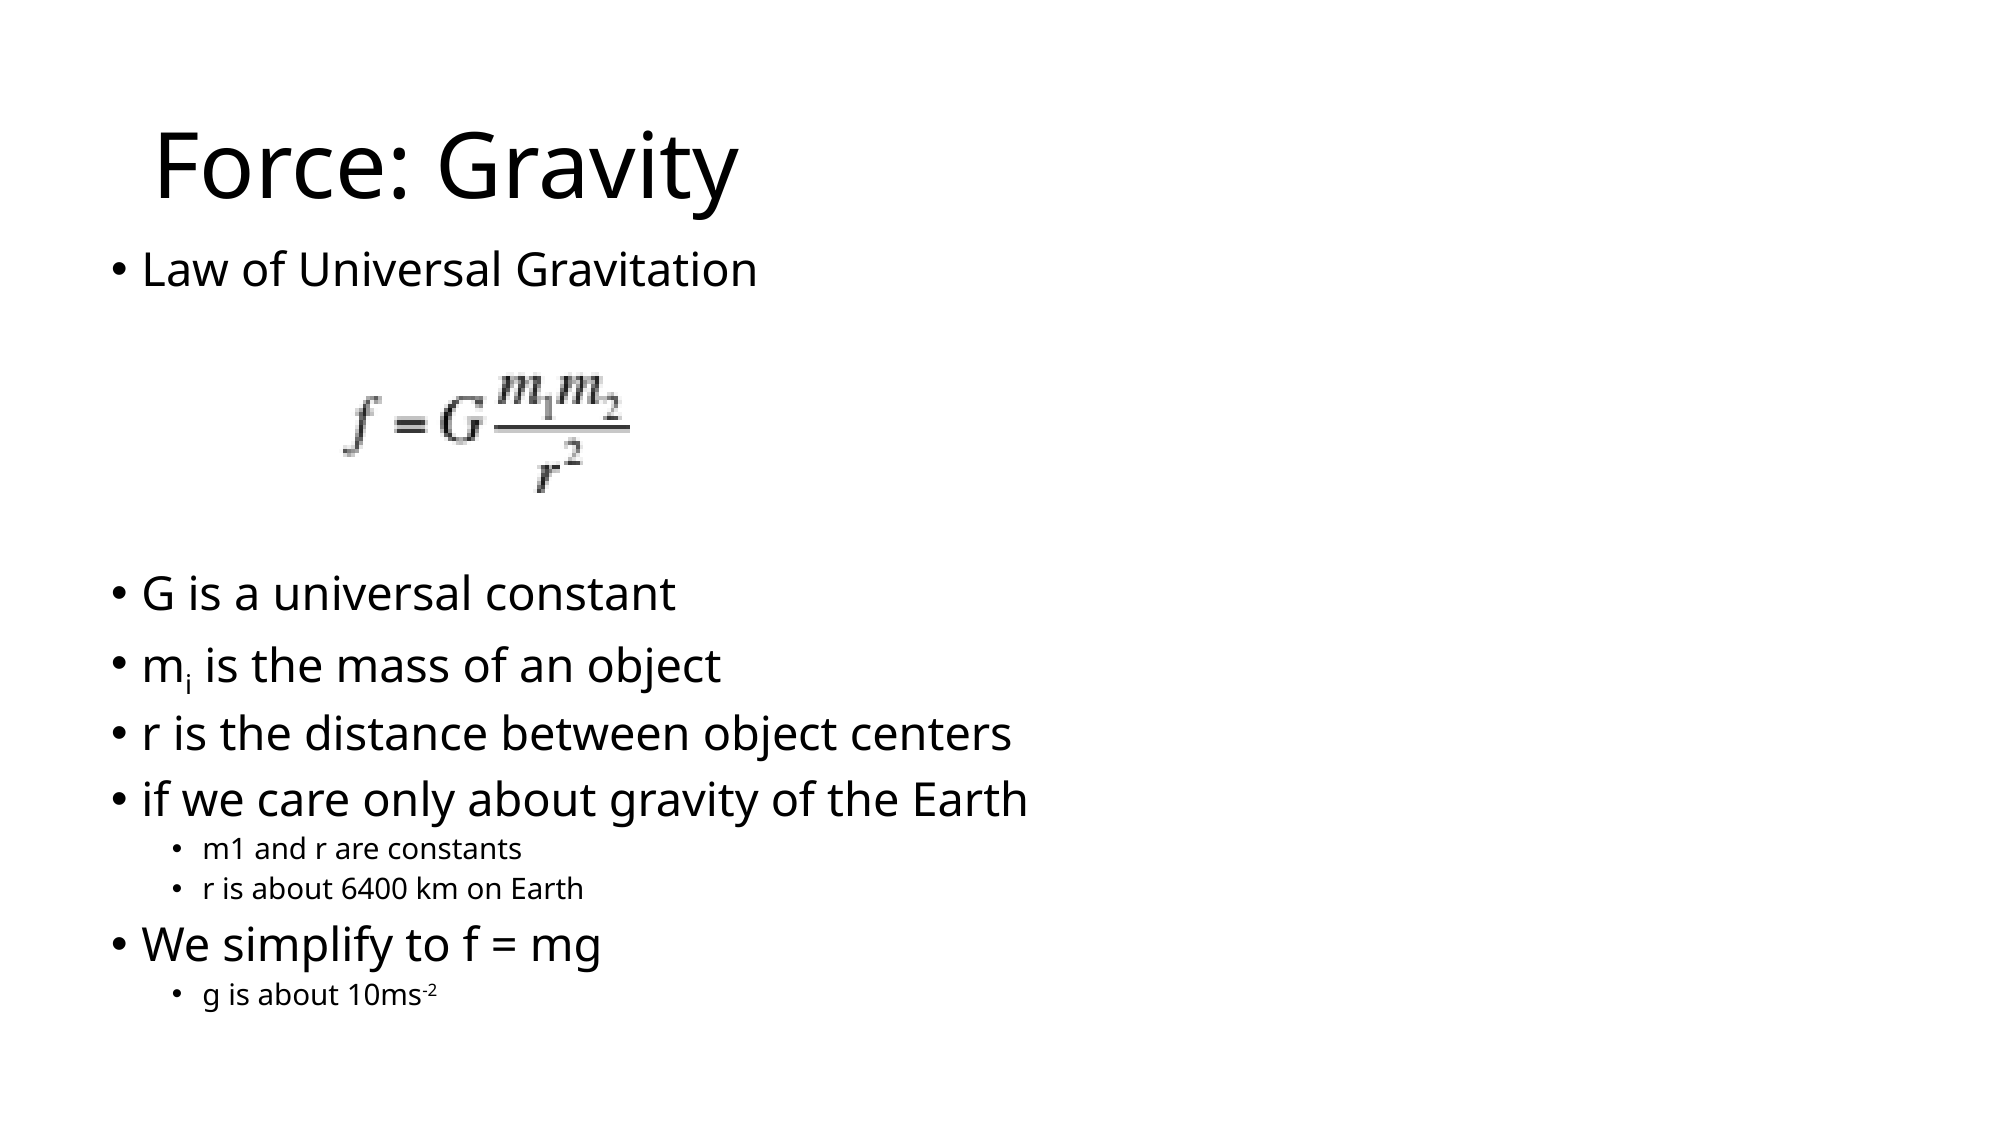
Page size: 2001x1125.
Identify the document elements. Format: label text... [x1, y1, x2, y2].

title Force: Gravity [137, 59, 1863, 278]
list Law of Universal Gravitation G is a universal constant mi is the mass of an object r is the distance between object centers if we care only about gravity of the Earth m1 and r are constants r is about 6400 km on Earth We simplify to f = mg g is about 10ms-2 [96, 238, 1682, 1028]
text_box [336, 340, 639, 499]
